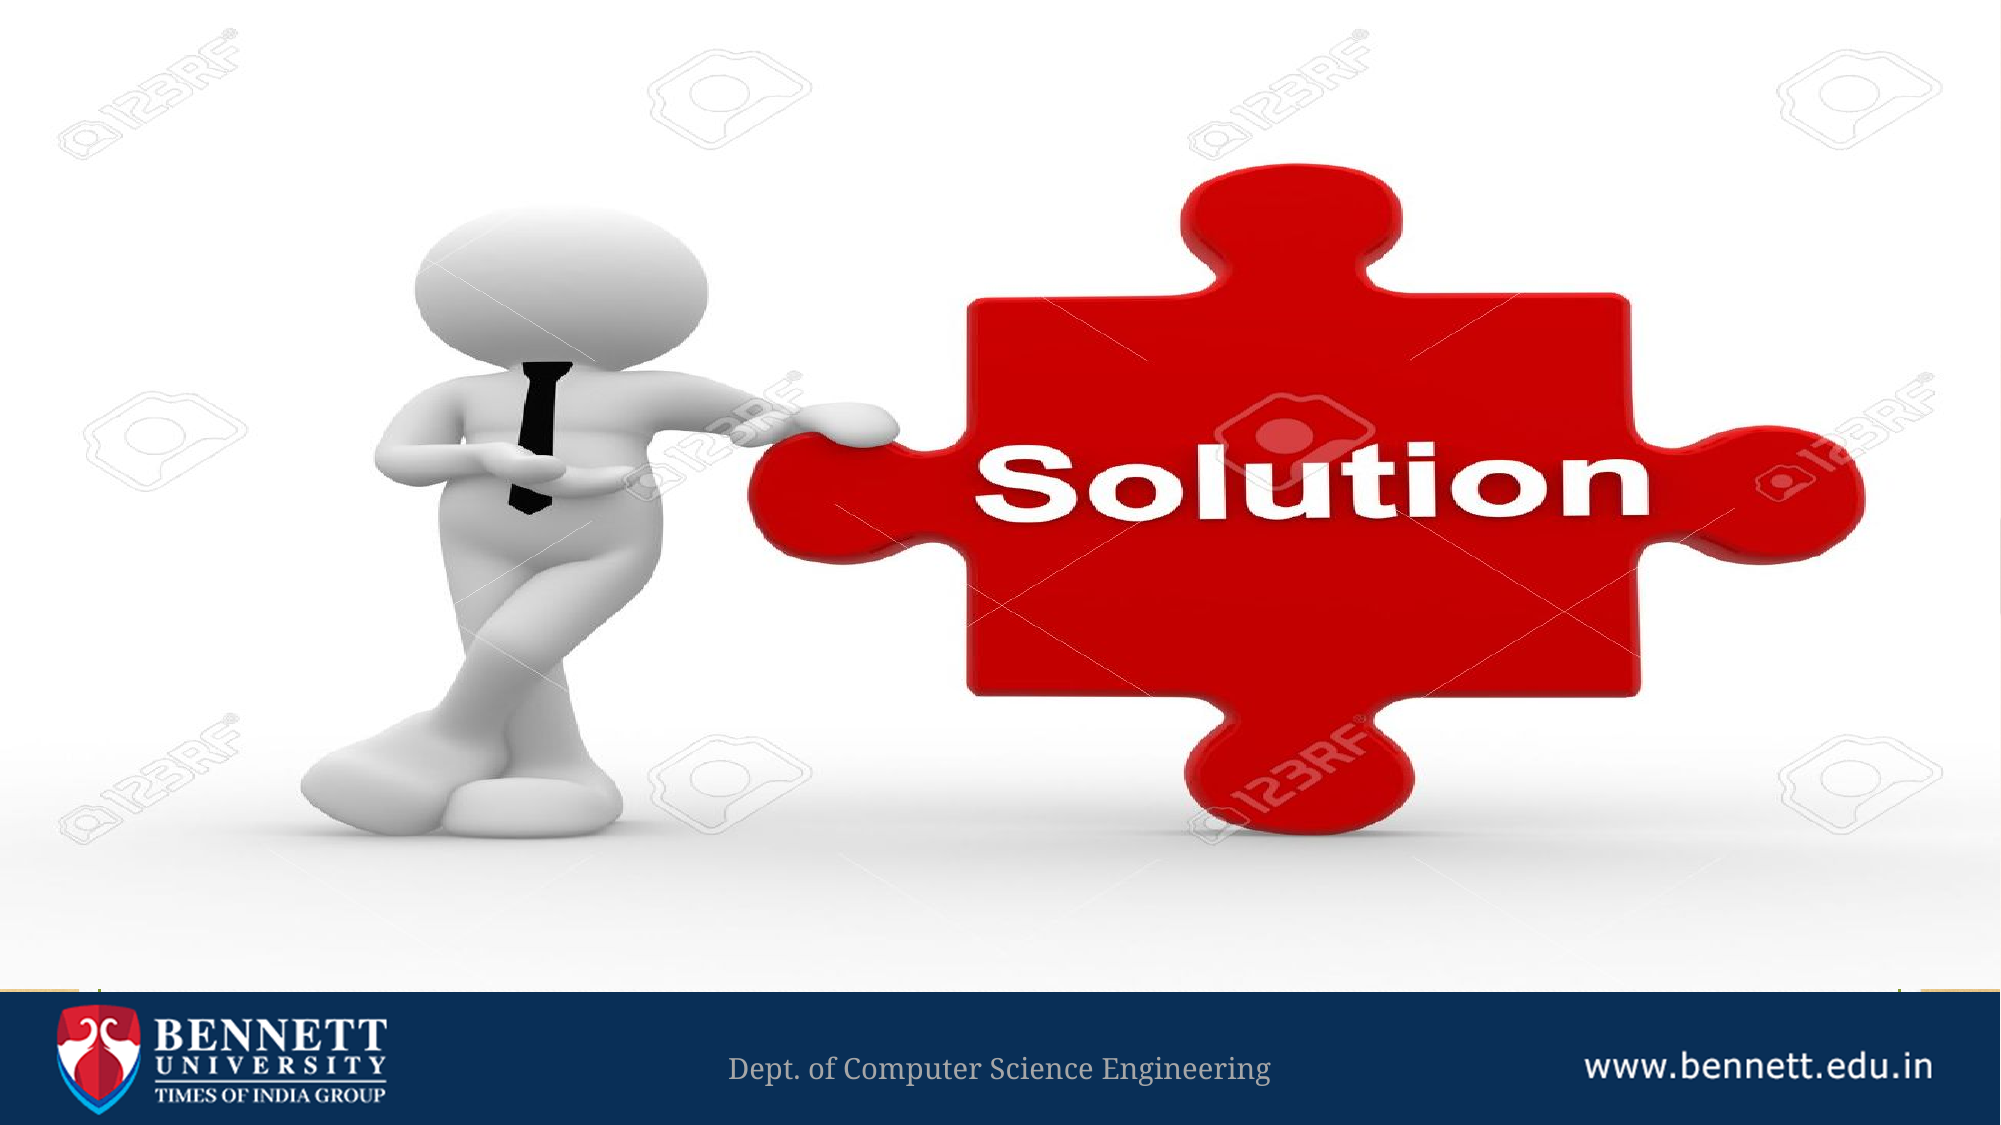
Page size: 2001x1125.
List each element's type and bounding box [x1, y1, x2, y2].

picture [0, 0, 2001, 1125]
text_box [25, 989, 1380, 1125]
